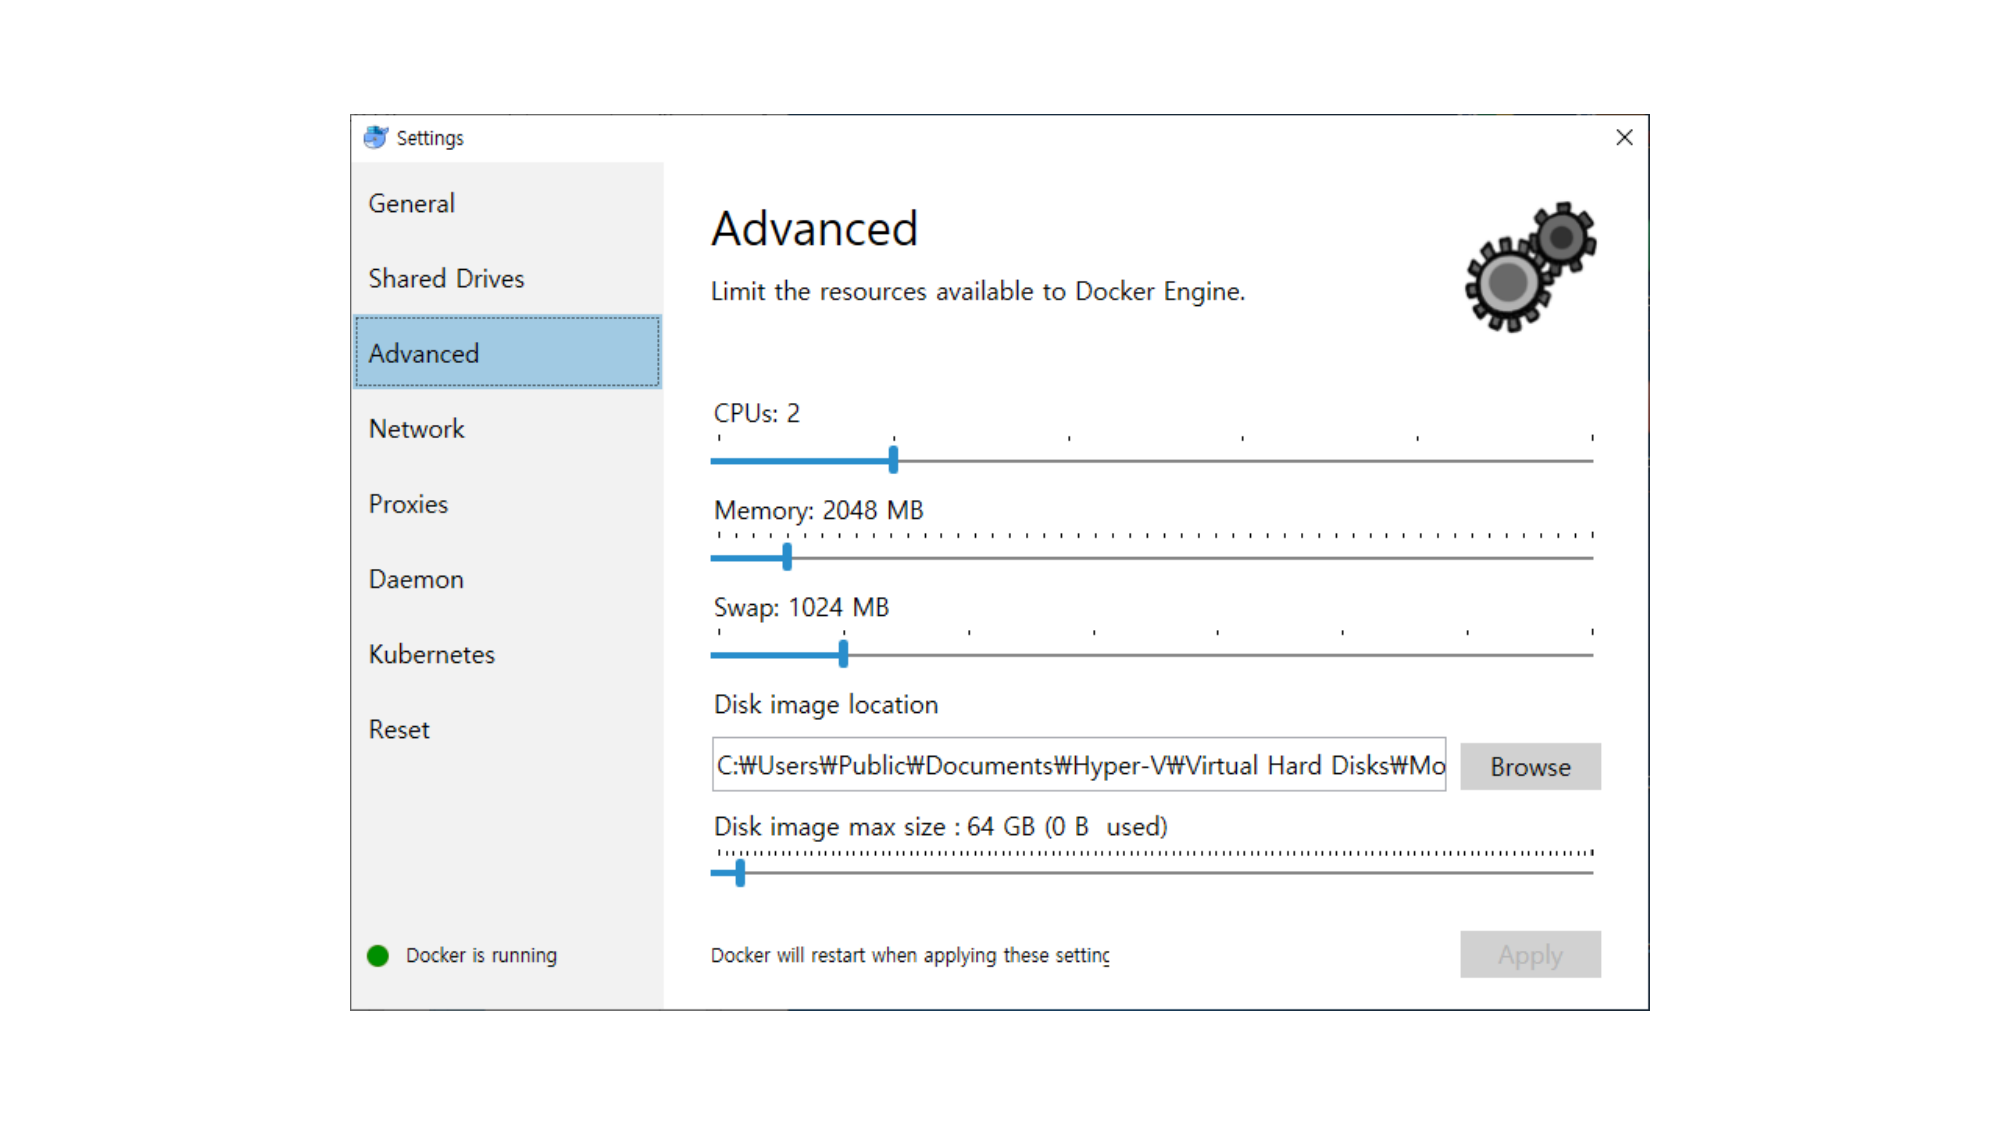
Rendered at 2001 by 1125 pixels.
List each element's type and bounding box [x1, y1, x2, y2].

picture [349, 114, 1650, 1011]
